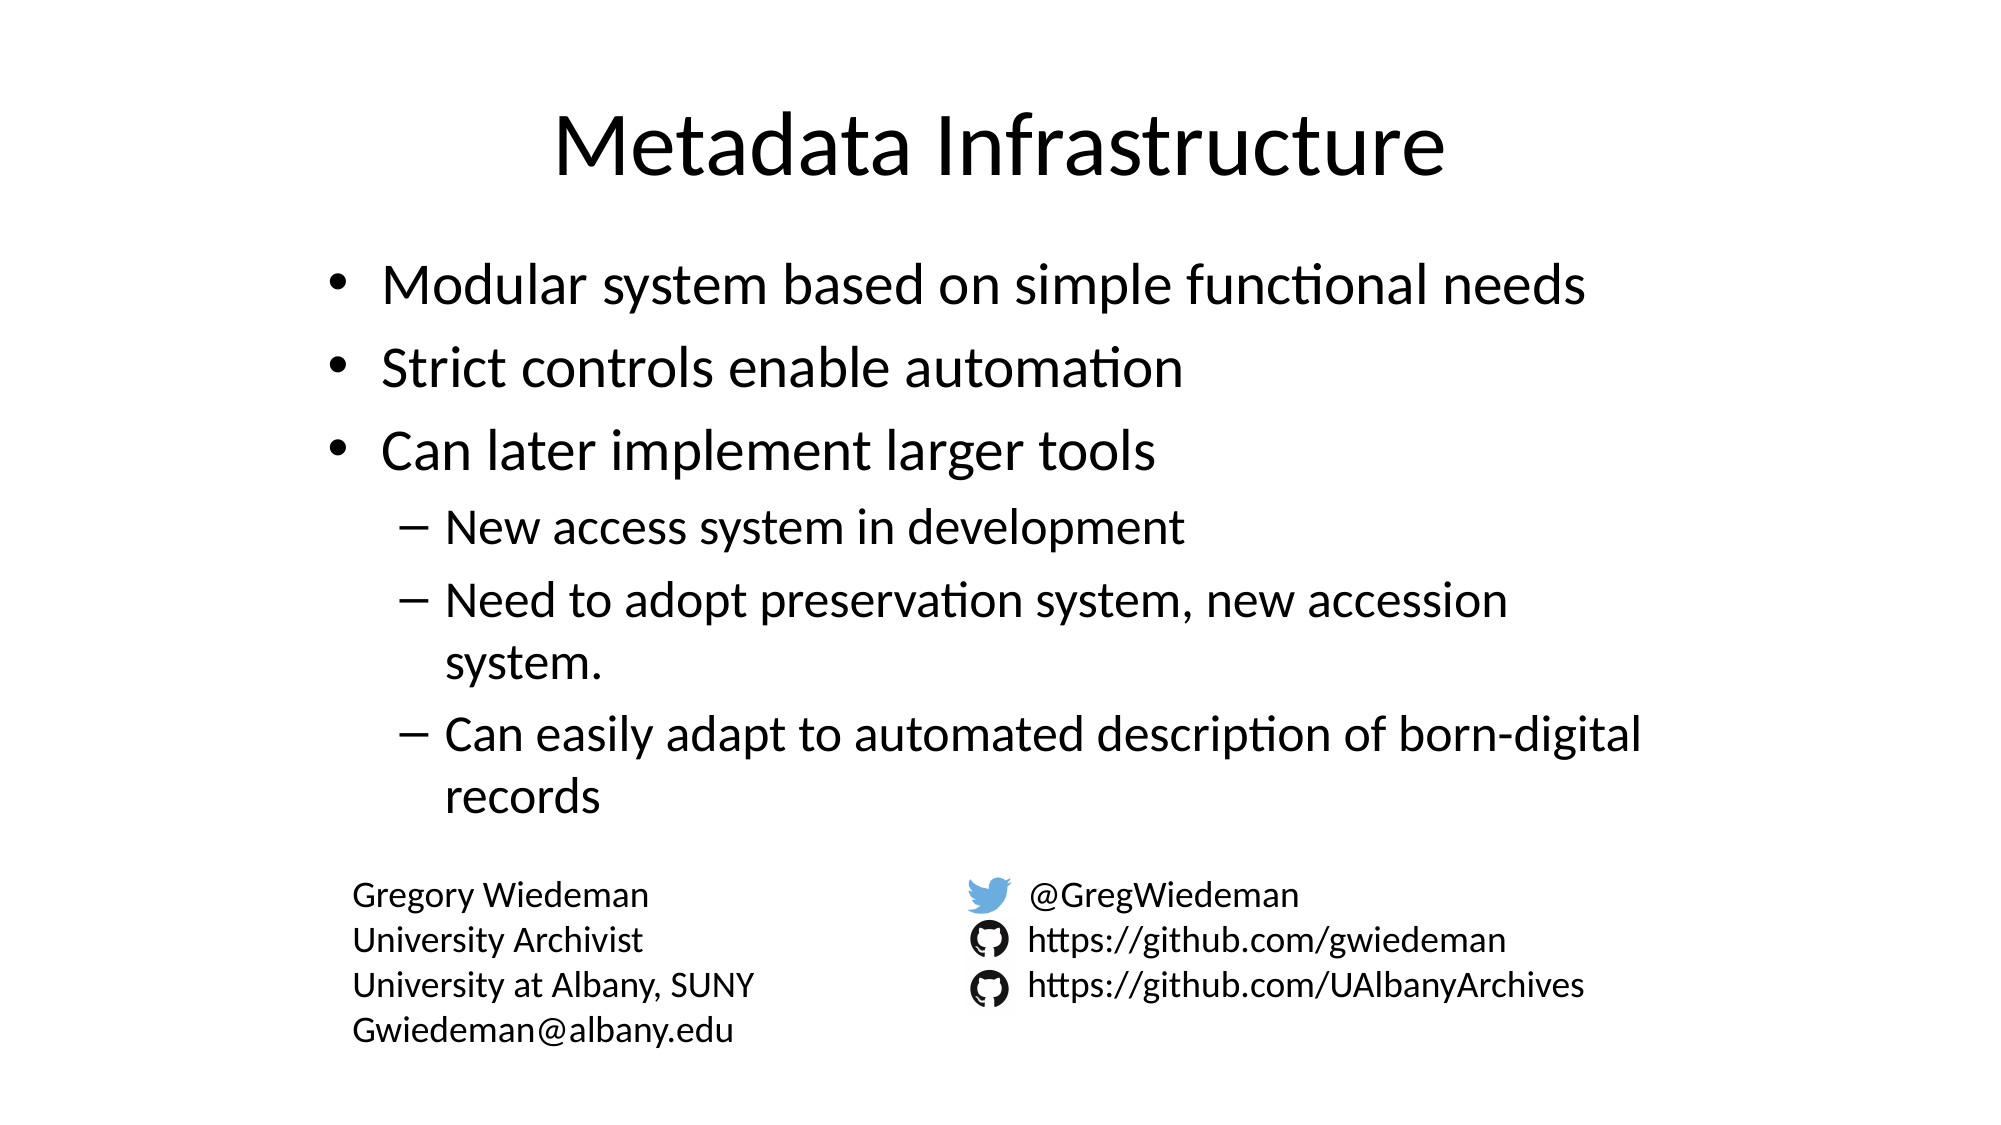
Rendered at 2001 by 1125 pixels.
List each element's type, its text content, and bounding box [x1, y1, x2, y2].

text_box Gregory Wiedeman University Archivist University at Albany, SUNY Gwiedeman@albany.edu [337, 862, 825, 1058]
title Metadata Infrastructure [99, 45, 1900, 233]
text_box @GregWiedeman https://github.com/gwiedeman https://github.com/UAlbanyArchives [1012, 862, 1663, 1013]
picture [964, 872, 1015, 1015]
list Modular system based on simple functional needs Strict controls enable automation Can later implement larger tools New access system in development Need to adopt preservation system, new accession system. Can easily adapt to automated description of born-digital records [312, 237, 1672, 838]
